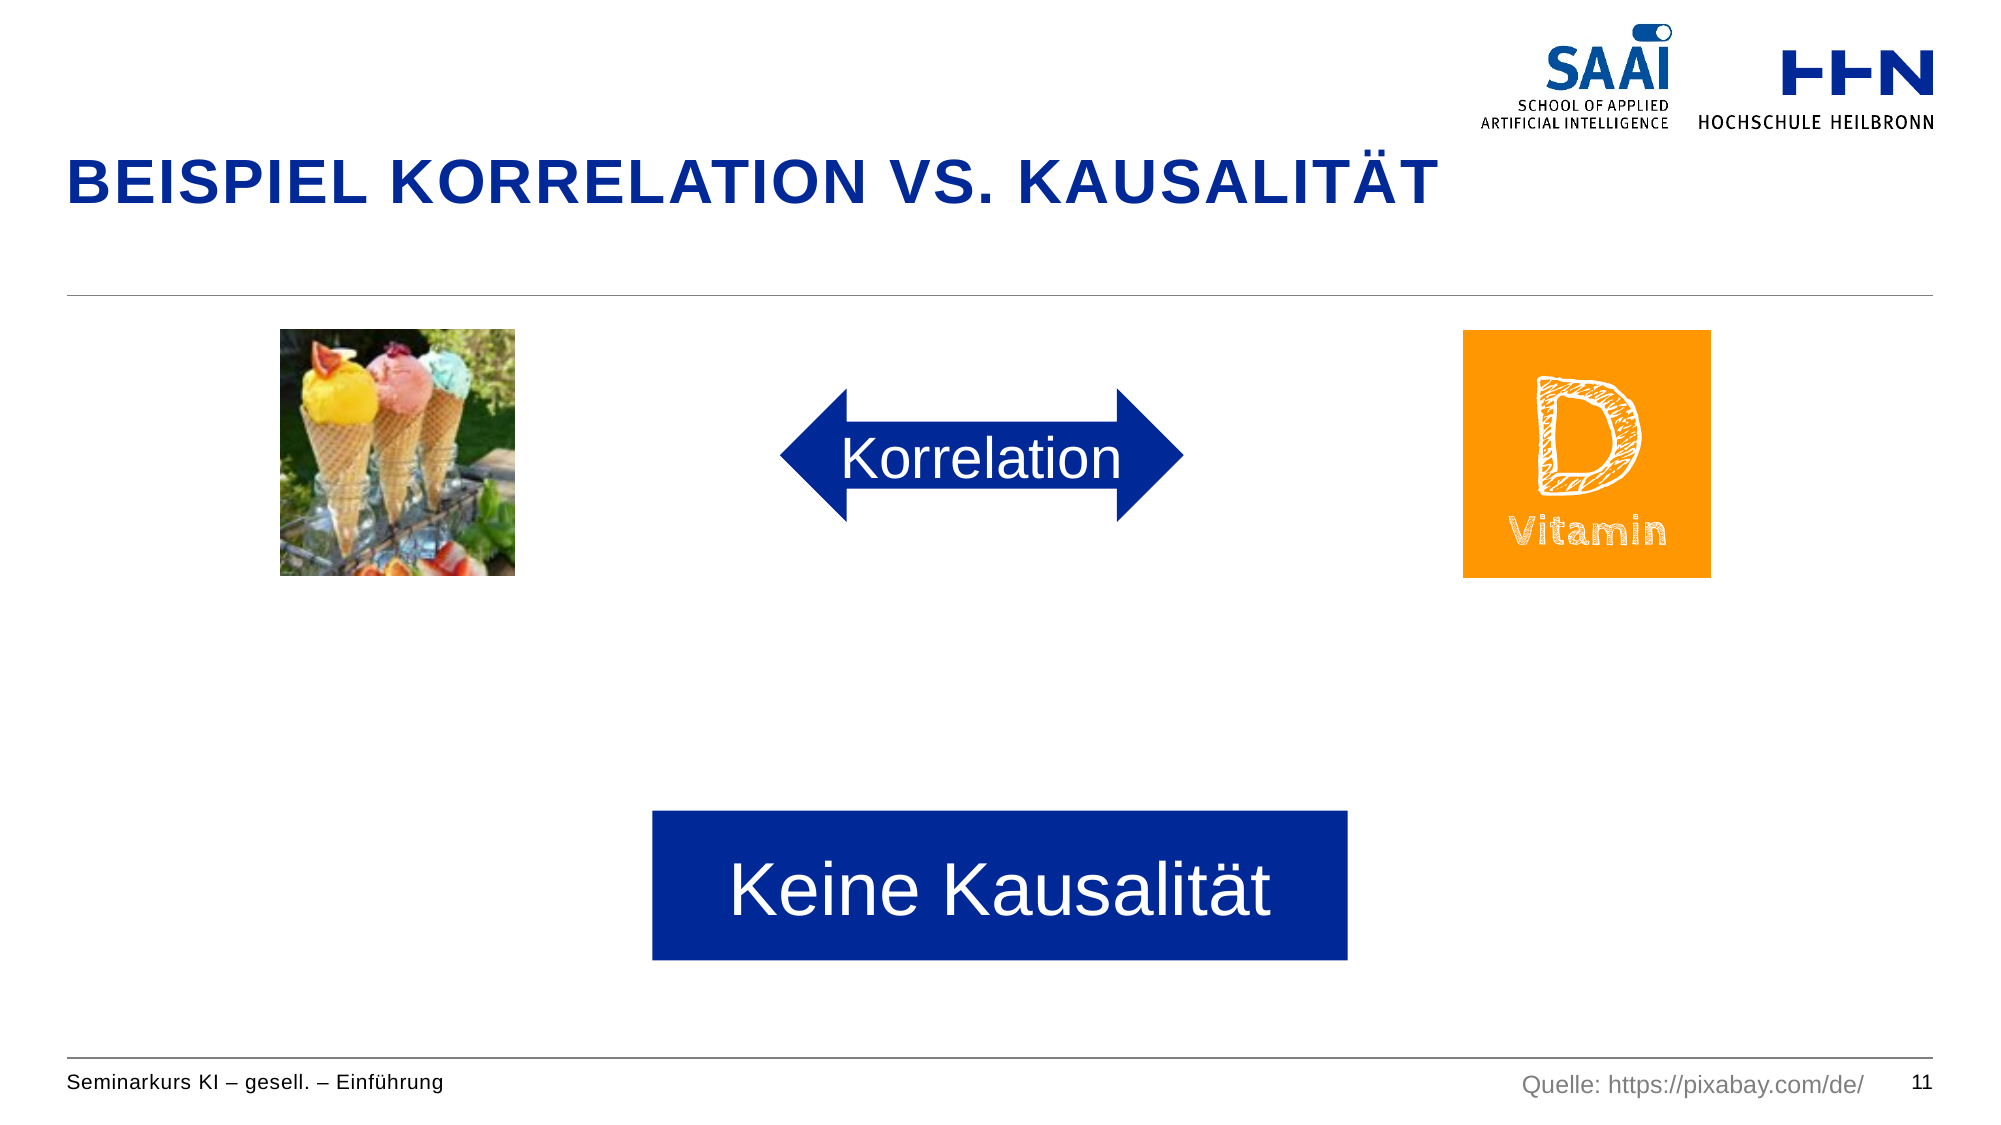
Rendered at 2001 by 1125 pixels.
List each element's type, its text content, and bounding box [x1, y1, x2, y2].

text_box Quelle: https://pixabay.com/de/ [1506, 1061, 1918, 1107]
title Beispiel Korrelation Vs. Kausalität [66, 147, 1933, 290]
picture [1476, 5, 1677, 147]
footer Seminarkurs KI – gesell. – Einführung [66, 1068, 1277, 1105]
picture [1463, 330, 1711, 578]
text_box Korrelation [778, 385, 1186, 525]
text_box Keine Kausalität [651, 809, 1349, 962]
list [280, 329, 515, 576]
slide_number 11 [1918, 1068, 1933, 1105]
